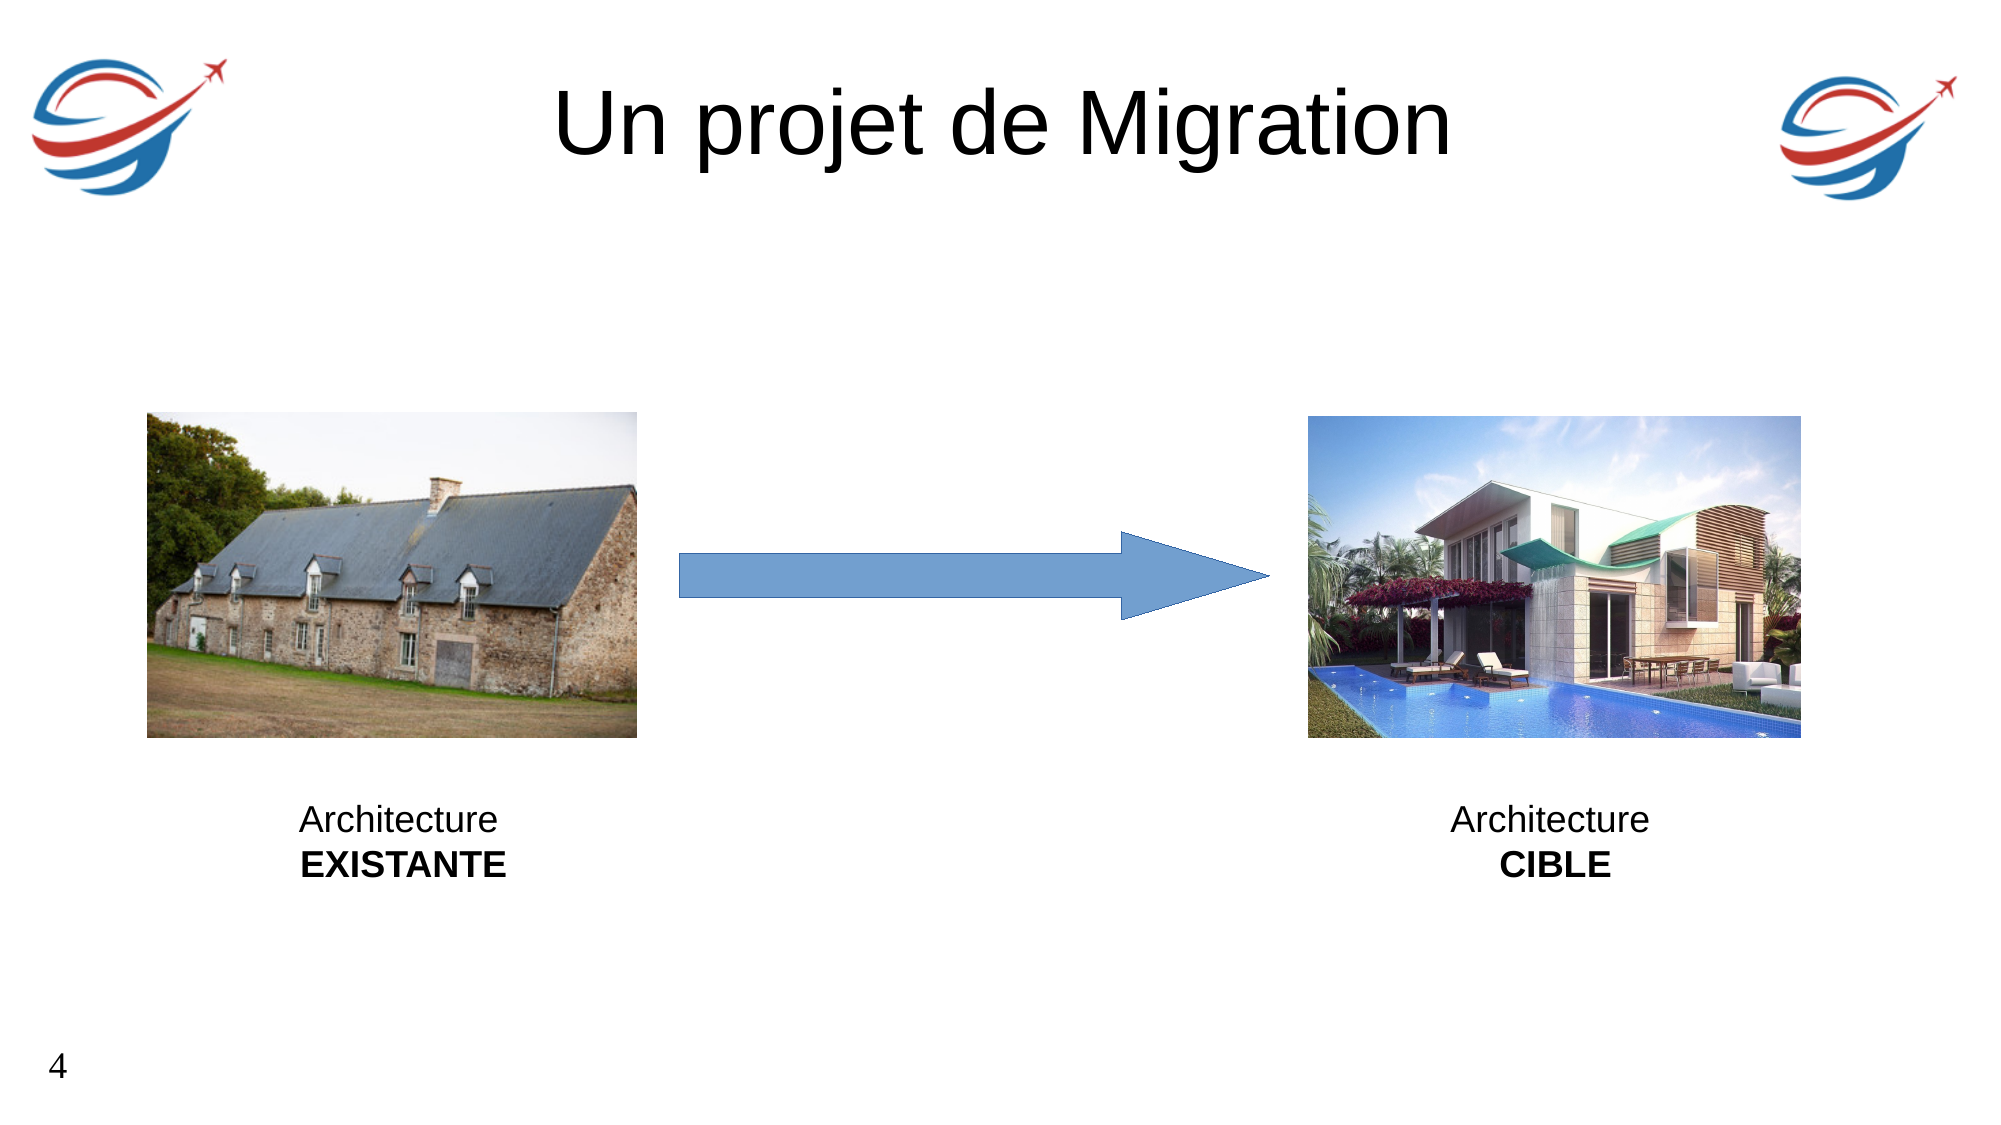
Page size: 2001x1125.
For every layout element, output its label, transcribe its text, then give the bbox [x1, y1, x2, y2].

text_box Architecture EXISTANTE [147, 787, 650, 886]
picture [147, 412, 637, 739]
picture [1771, 49, 1965, 236]
text_box Un projet de Migration [295, 29, 1712, 206]
picture [1308, 416, 1802, 739]
picture [22, 29, 236, 235]
text_box [679, 531, 1270, 620]
text_box Architecture CIBLE [1358, 787, 1742, 886]
